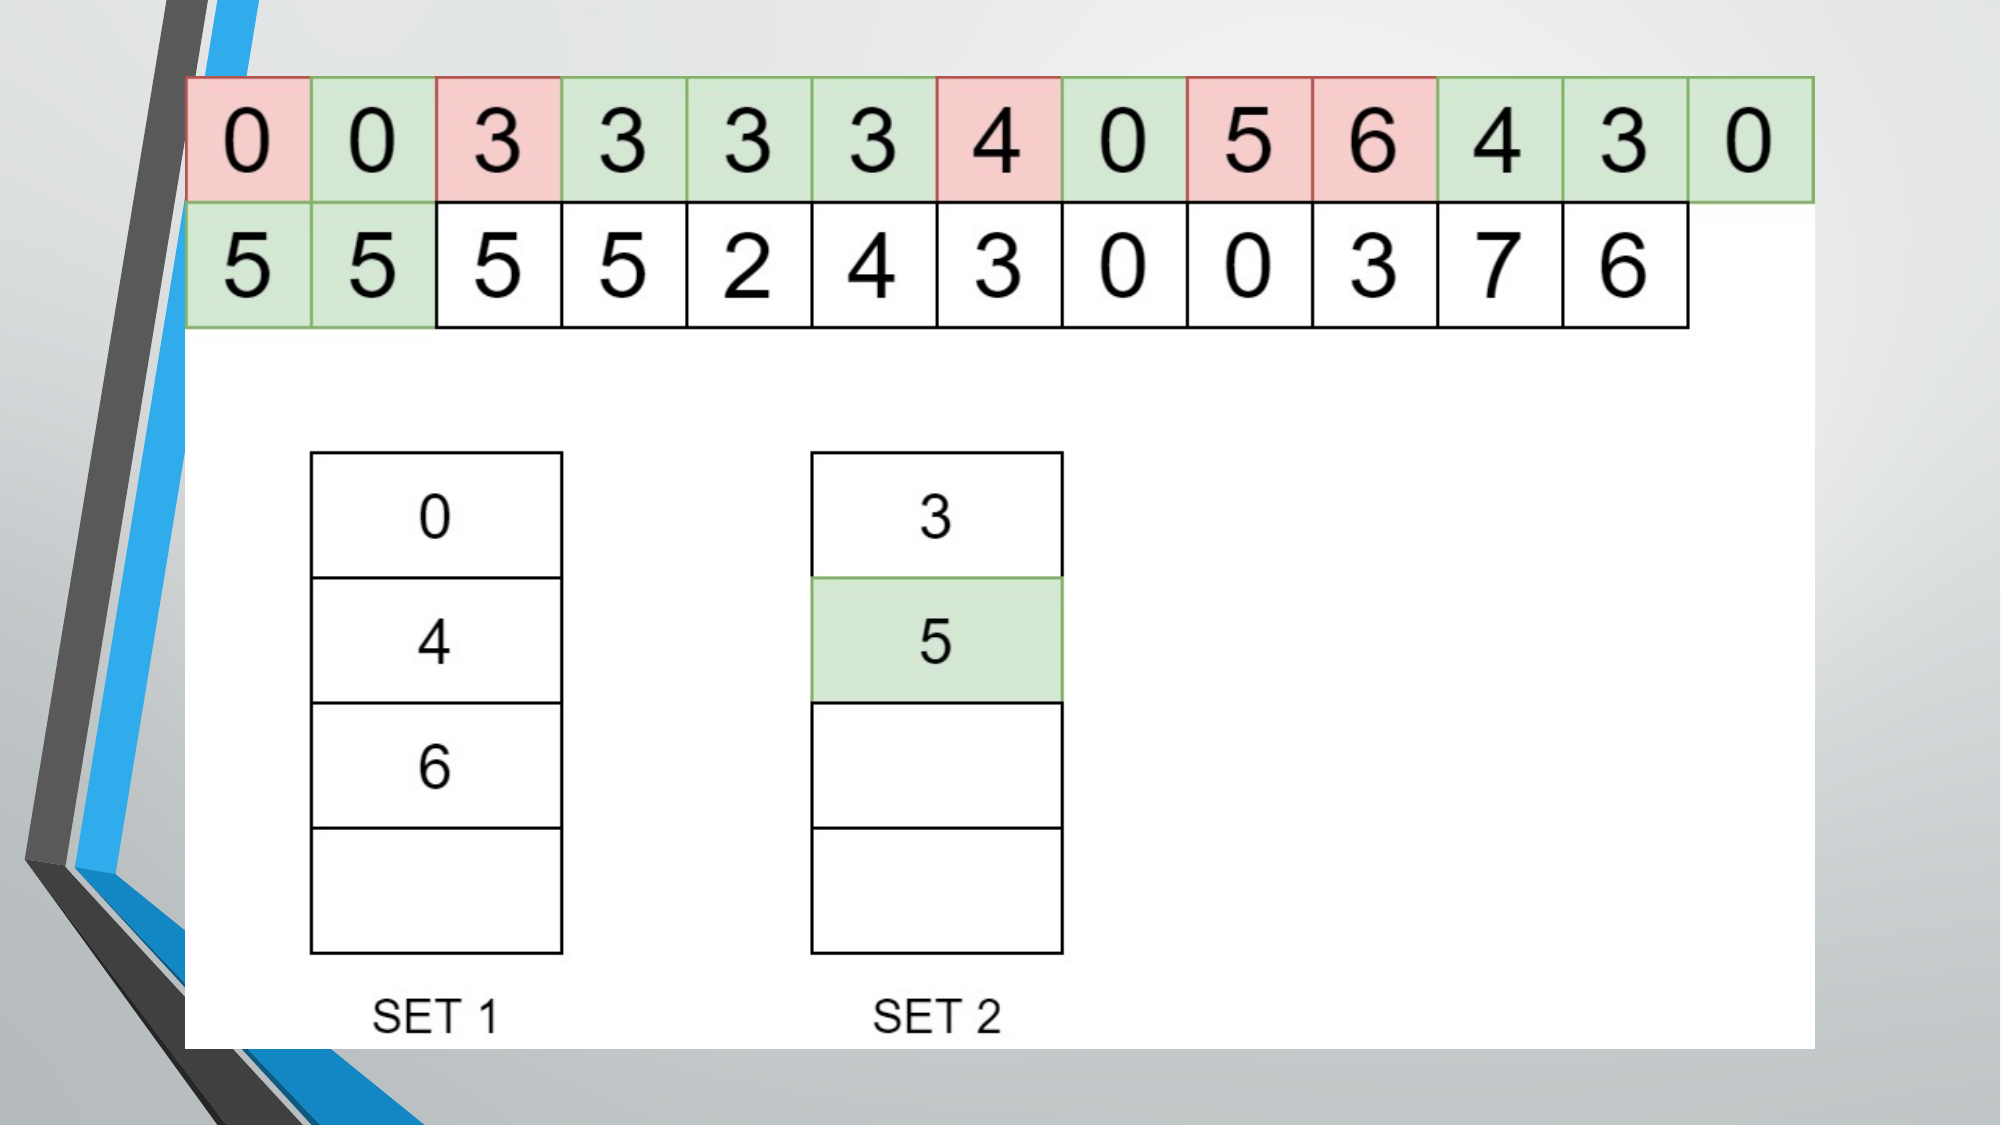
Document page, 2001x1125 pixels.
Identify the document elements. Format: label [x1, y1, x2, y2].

picture [185, 76, 1815, 1049]
